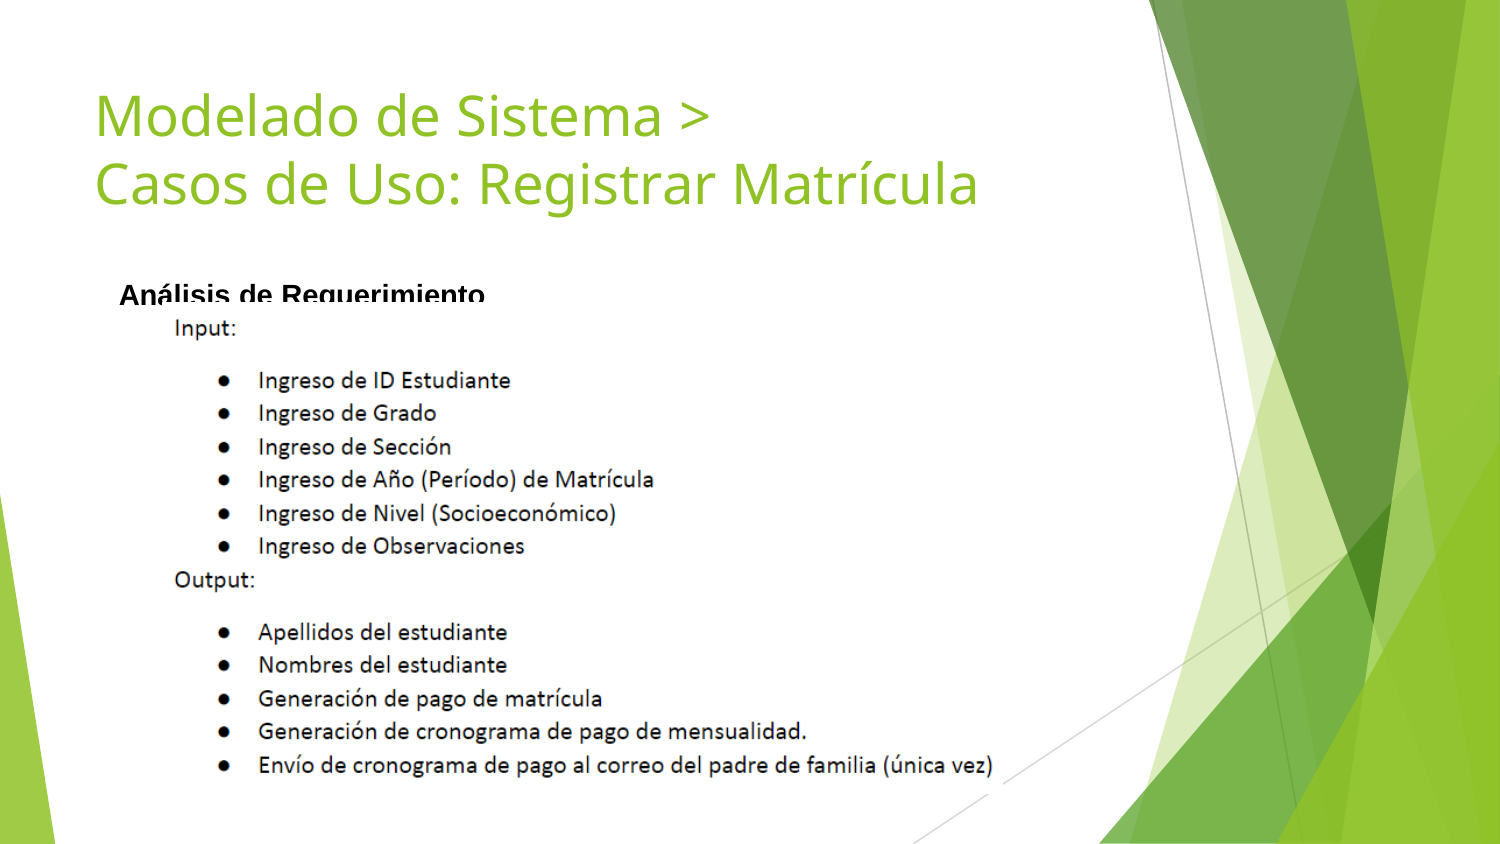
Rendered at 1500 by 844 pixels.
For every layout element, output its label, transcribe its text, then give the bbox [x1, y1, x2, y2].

title Modelado de Sistema > Casos de Uso: Registrar Matrícula [83, 75, 1141, 238]
text_box Análisis de Requerimiento [103, 261, 1226, 303]
picture [162, 302, 1003, 794]
